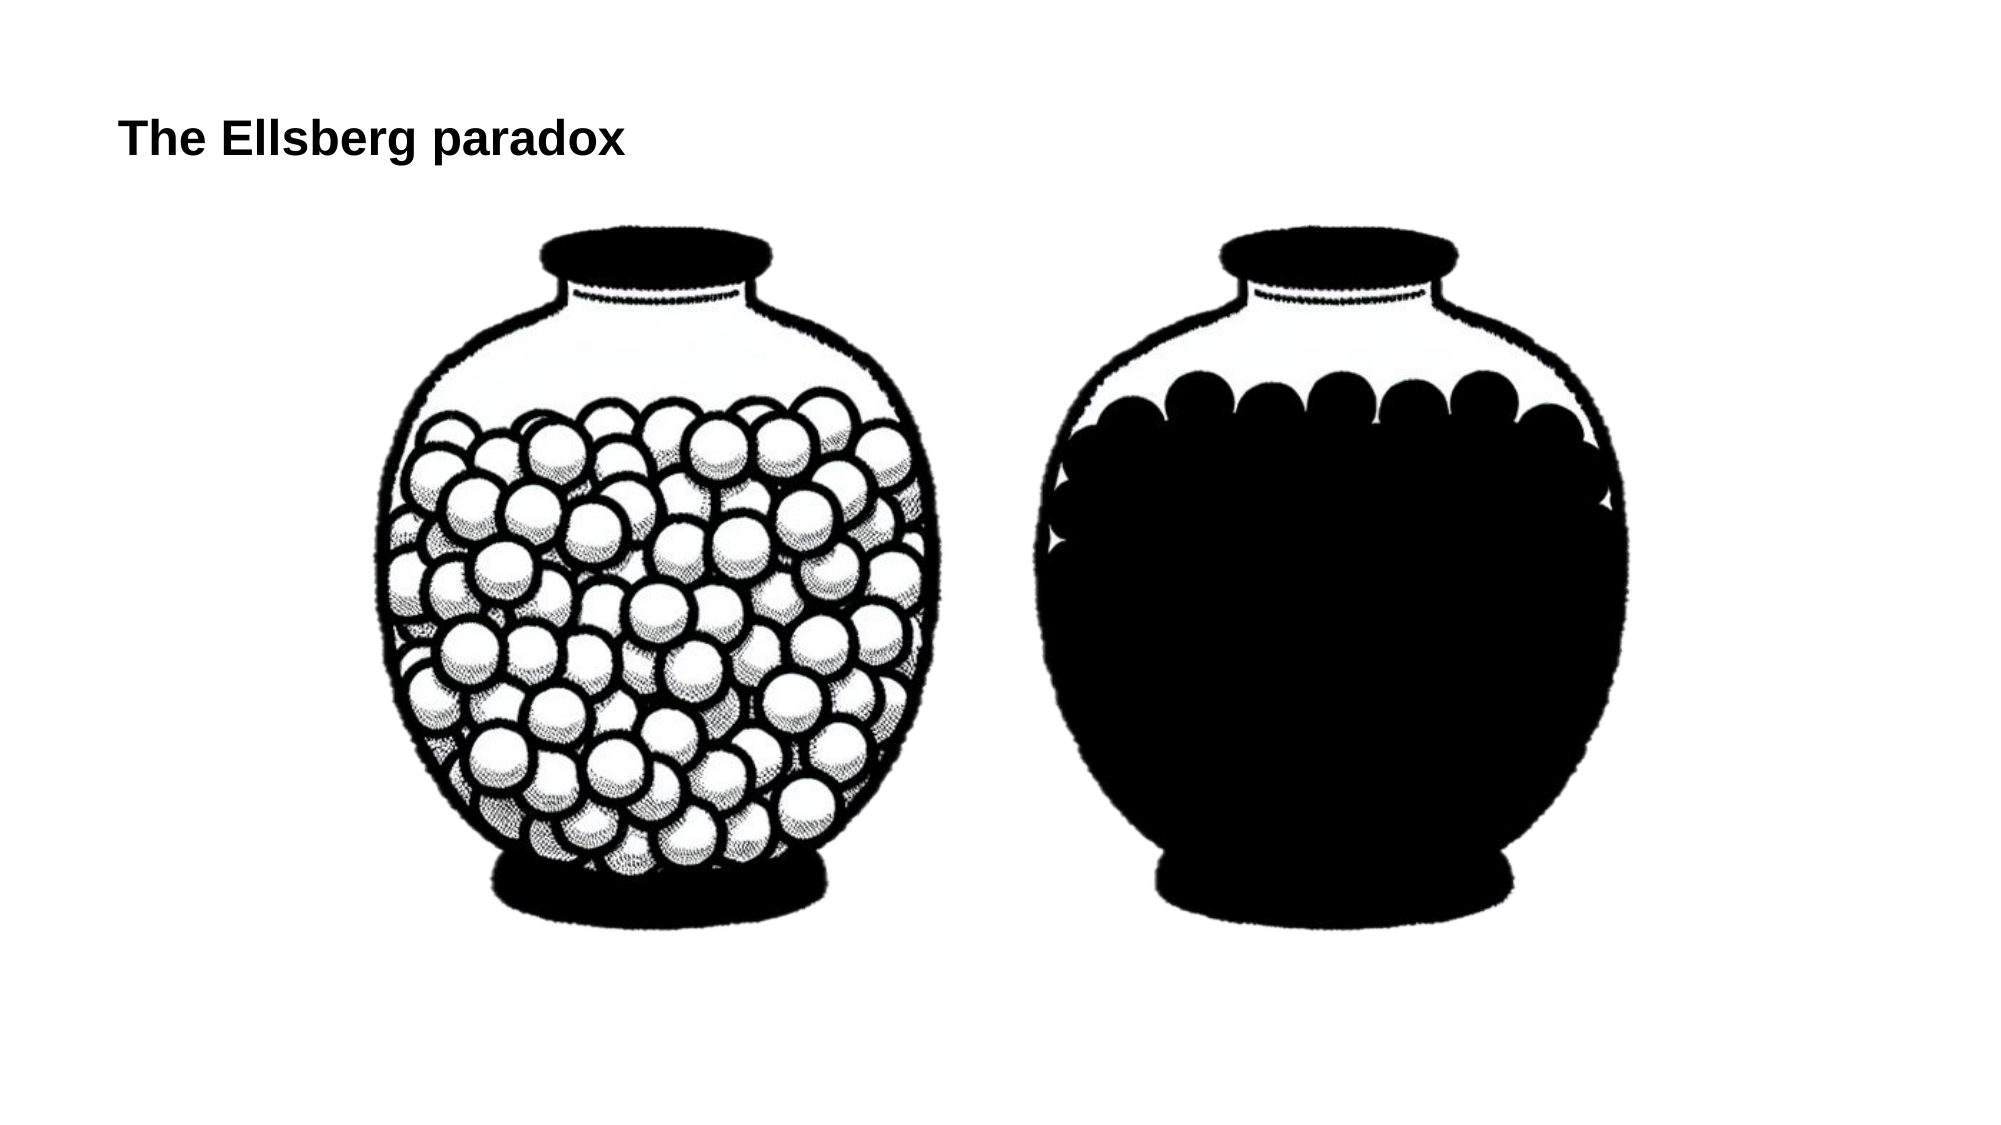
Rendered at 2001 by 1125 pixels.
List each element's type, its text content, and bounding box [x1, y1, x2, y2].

picture [362, 185, 1638, 940]
title The Ellsberg paradox [102, 96, 1797, 174]
